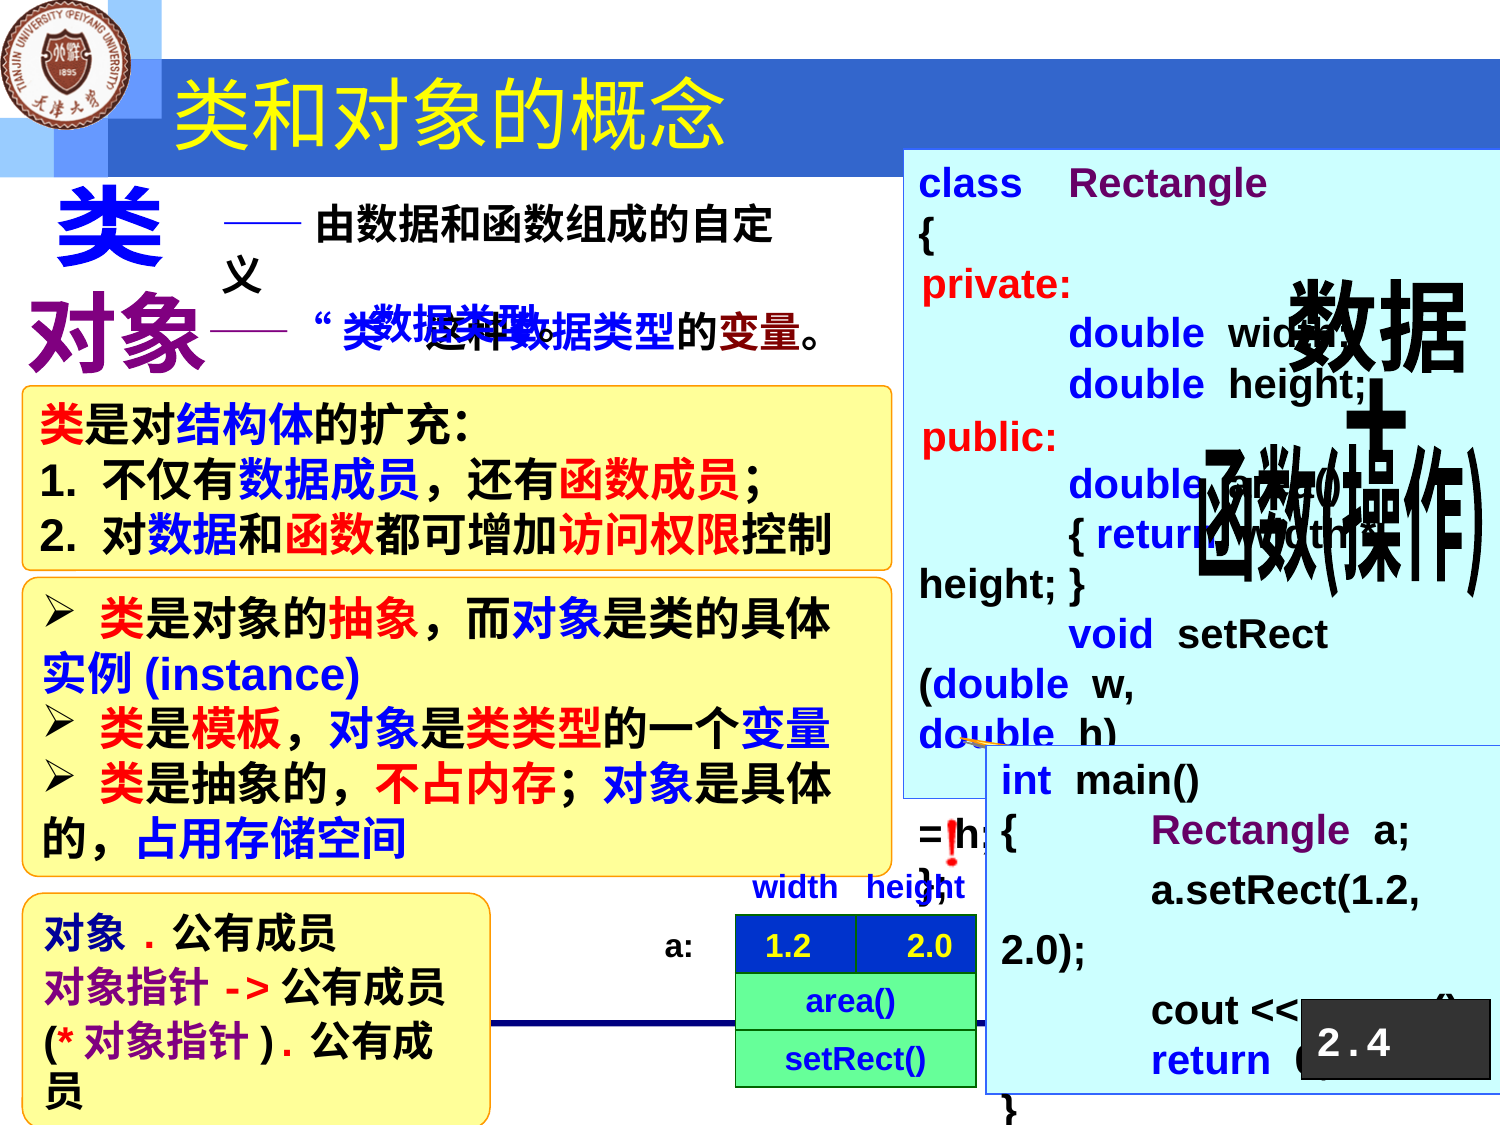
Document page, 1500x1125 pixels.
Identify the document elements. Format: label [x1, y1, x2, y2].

text_box [892, 916, 978, 971]
table_cell [857, 916, 975, 972]
text_box [56, 184, 164, 268]
text_box [28, 301, 73, 374]
text_box [120, 190, 859, 374]
table_header [735, 858, 976, 914]
text_box [22, 893, 491, 1125]
title [157, 42, 1471, 183]
text_box [22, 577, 892, 877]
text_box [649, 916, 719, 972]
table_cell [736, 916, 855, 972]
text_box [22, 385, 892, 571]
picture [927, 796, 975, 892]
text_box [750, 916, 836, 971]
text_box [69, 291, 114, 374]
table_cell [736, 1031, 975, 1086]
table_cell [736, 974, 975, 1029]
text_box [69, 327, 89, 351]
picture [0, 0, 131, 130]
text_box [903, 148, 1500, 1094]
